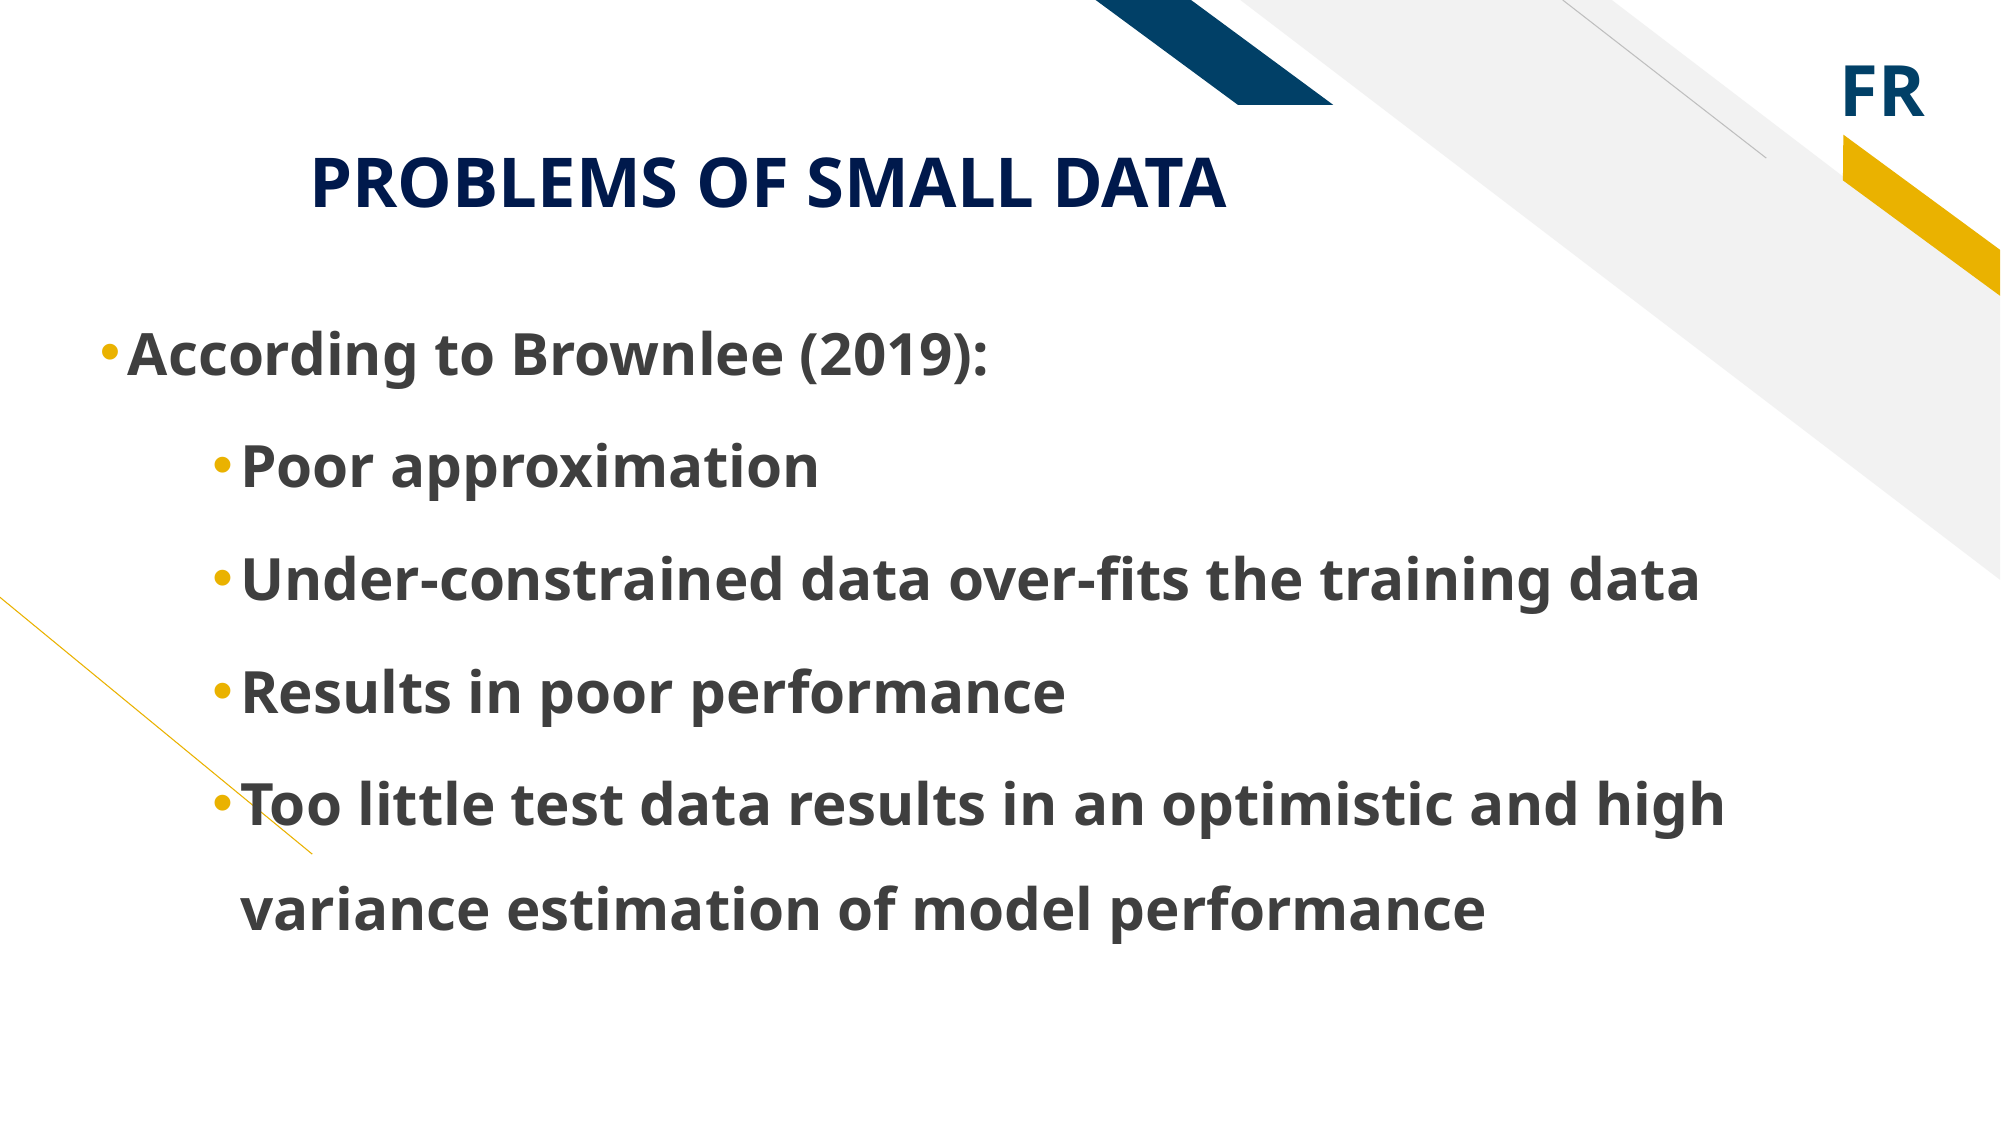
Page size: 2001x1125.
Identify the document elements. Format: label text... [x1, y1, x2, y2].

list According to Brownlee (2019): Poor approximation Under-constrained data over-fits the training data Results in poor performance Too little test data results in an optimistic and high variance estimation of model performance [85, 274, 1863, 1014]
title PROBLEMS OF SMALL DATA [85, 34, 1453, 223]
